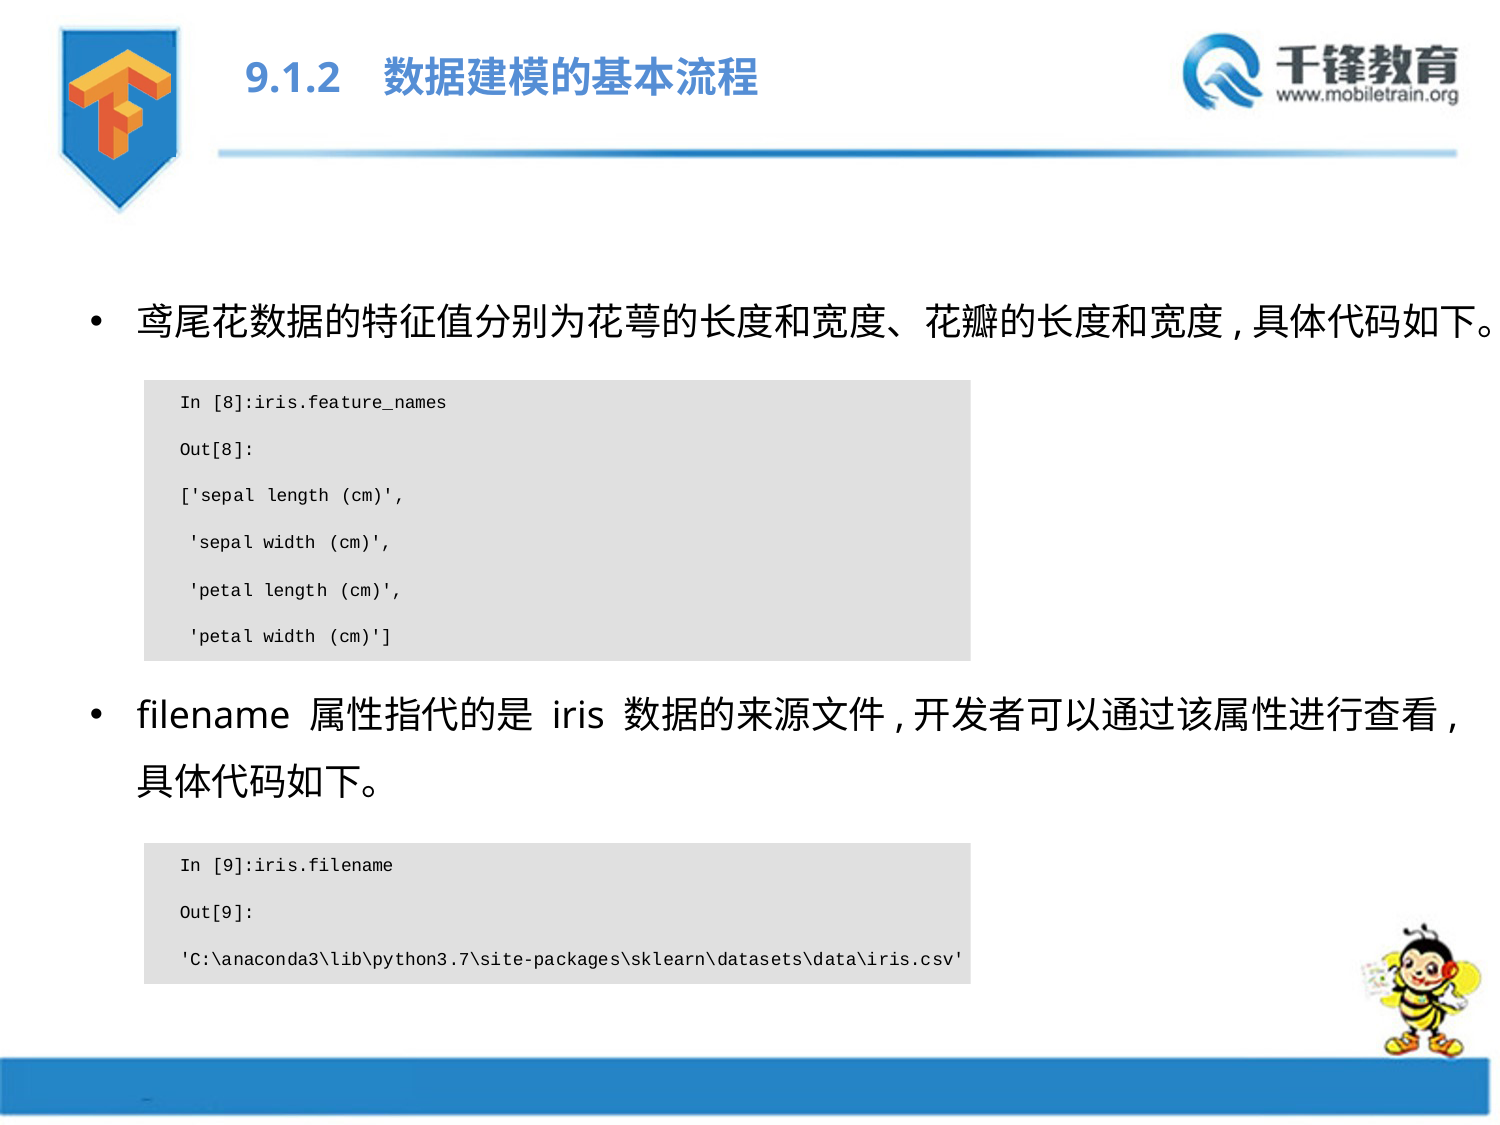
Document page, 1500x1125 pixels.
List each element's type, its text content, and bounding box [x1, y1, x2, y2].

text_box filename 属性指代的是 iris 数据的来源文件,开发者可以通过该属性进行查看,具体代码如下。 [0, 660, 1496, 811]
text_box 鸢尾花数据的特征值分别为花萼的长度和宽度、花瓣的长度和宽度,具体代码如下。 [0, 267, 1496, 351]
picture [0, 0, 1500, 1125]
text_box 9.1.2 数据建模的基本流程 [230, 29, 1069, 122]
